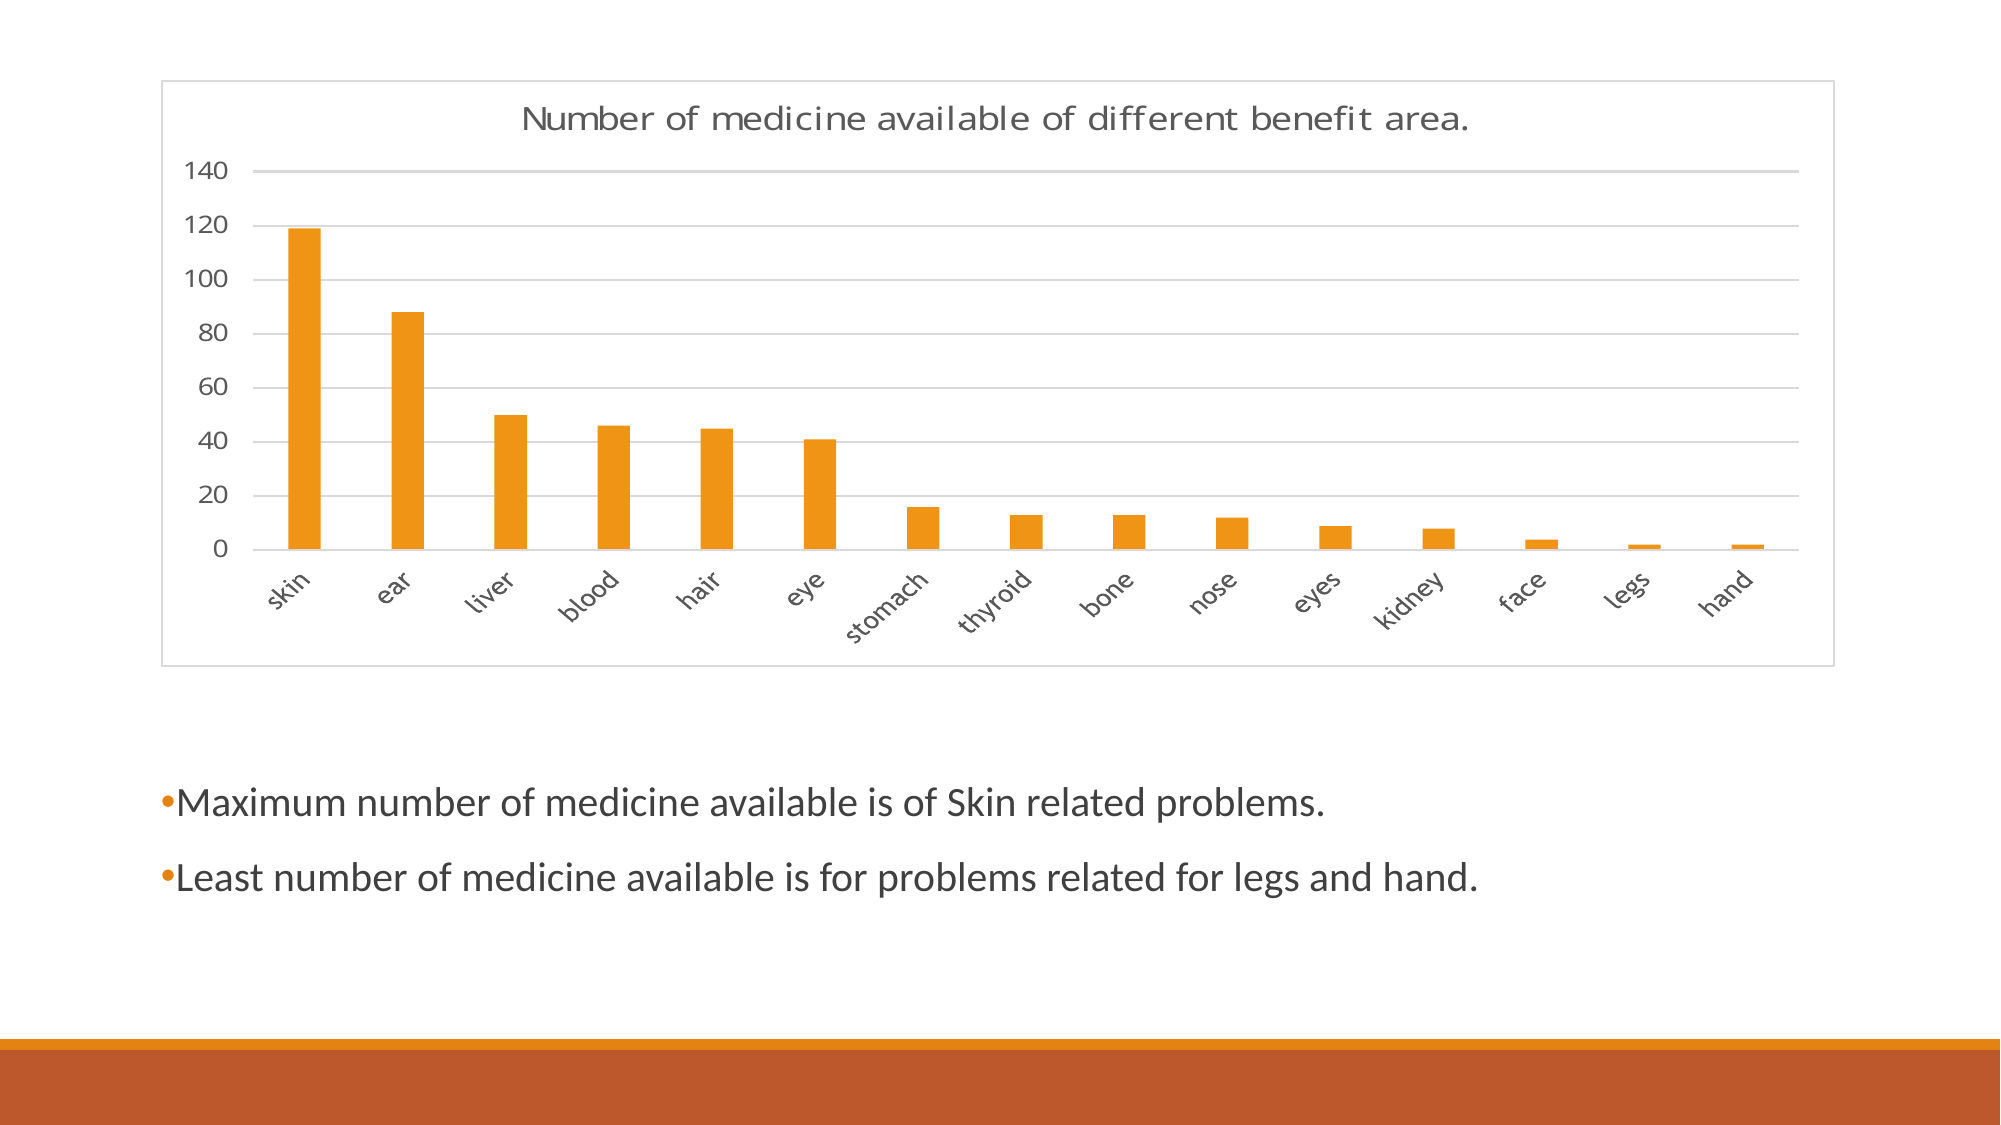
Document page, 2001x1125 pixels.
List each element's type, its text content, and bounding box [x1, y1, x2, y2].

list Maximum number of medicine available is of Skin related problems. Least number of medicine available is for problems related for legs and hand. [160, 773, 1811, 922]
picture [160, 79, 1836, 668]
